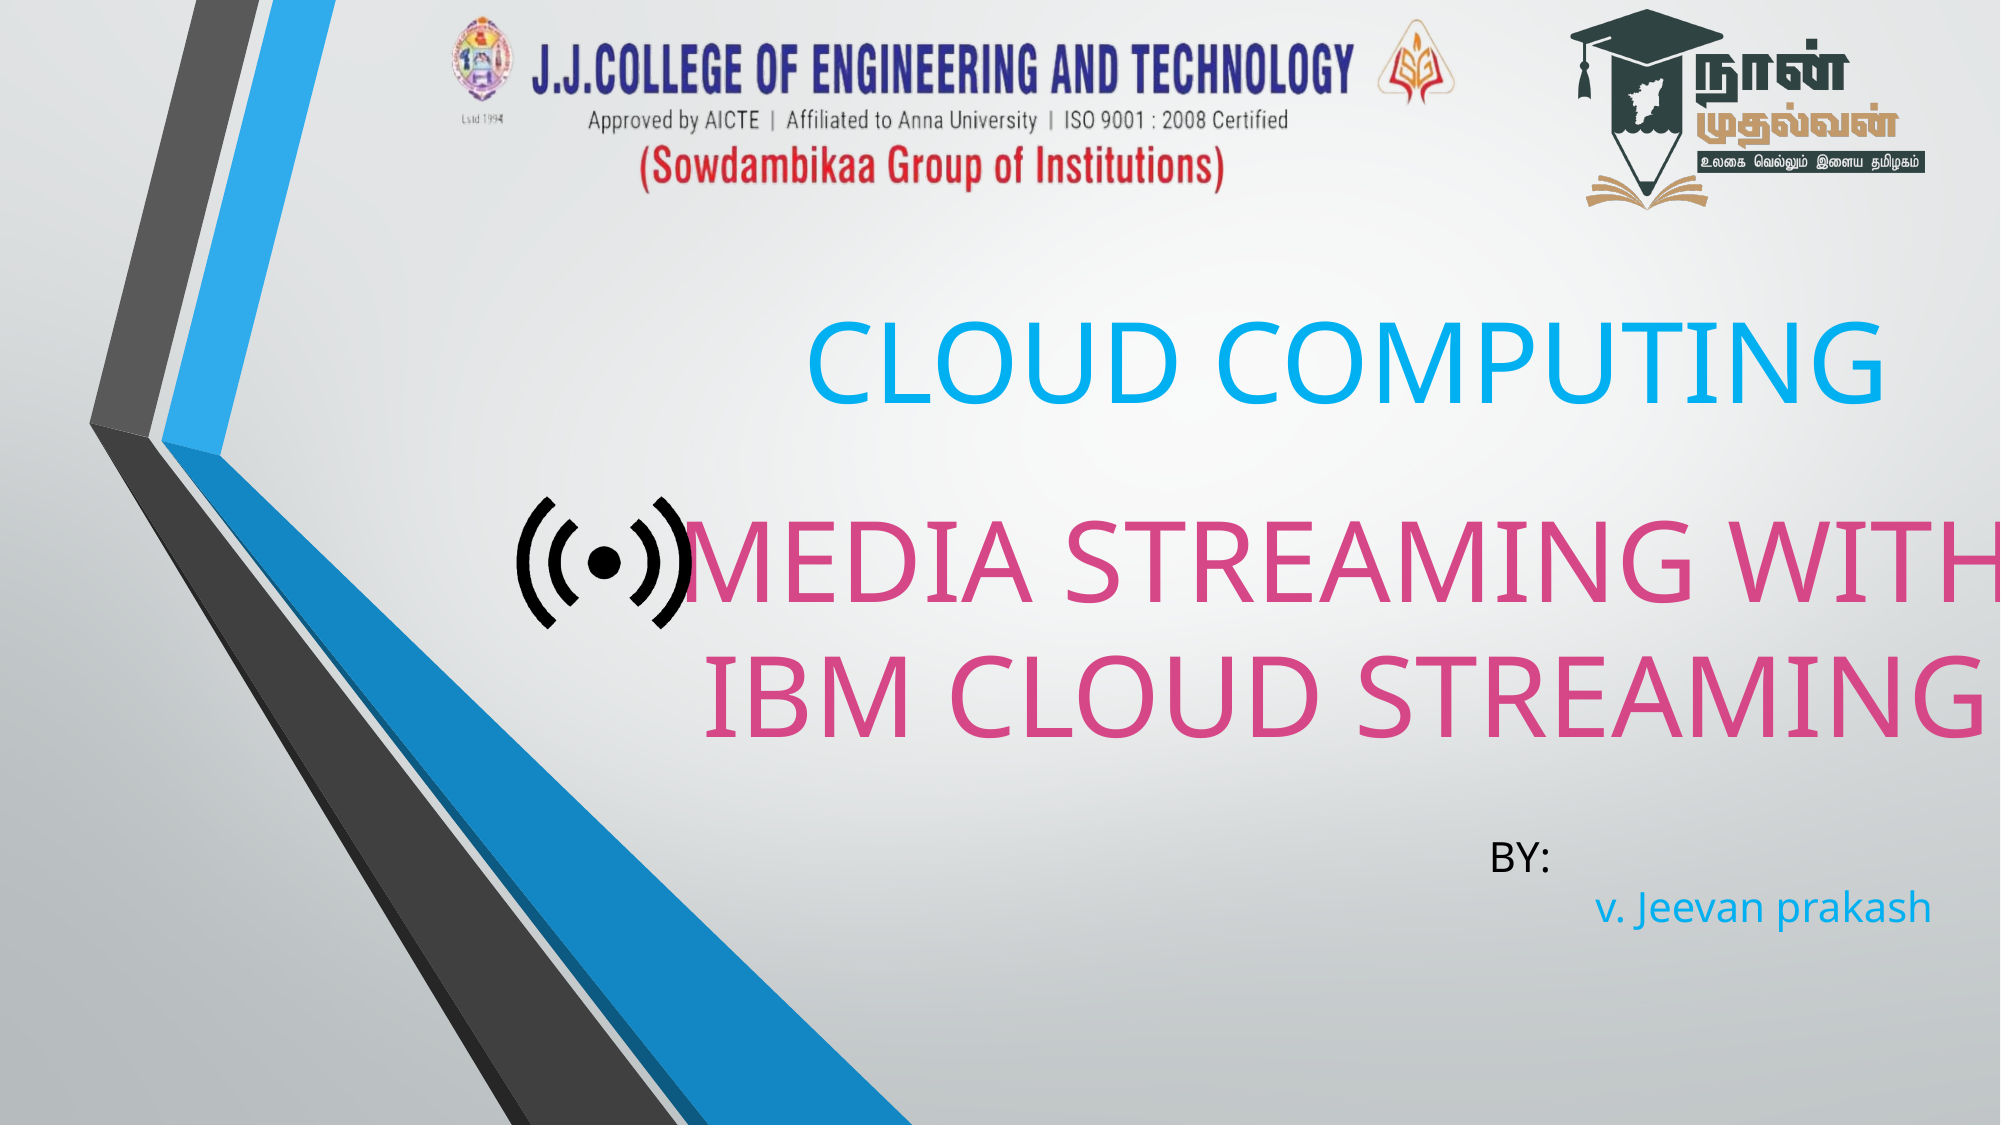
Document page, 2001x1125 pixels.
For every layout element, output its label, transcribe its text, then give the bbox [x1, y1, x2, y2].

text_box BY: v. Jeevan prakash [412, 493, 2000, 1089]
text_box MEDIA STREAMING WITH IBM CLOUD STREAMING [661, 482, 2000, 768]
text_box CLOUD COMPUTING [788, 283, 1905, 434]
picture [398, 0, 1495, 216]
text_box [975, 537, 1025, 588]
picture [1556, 0, 1931, 218]
picture [484, 456, 724, 669]
